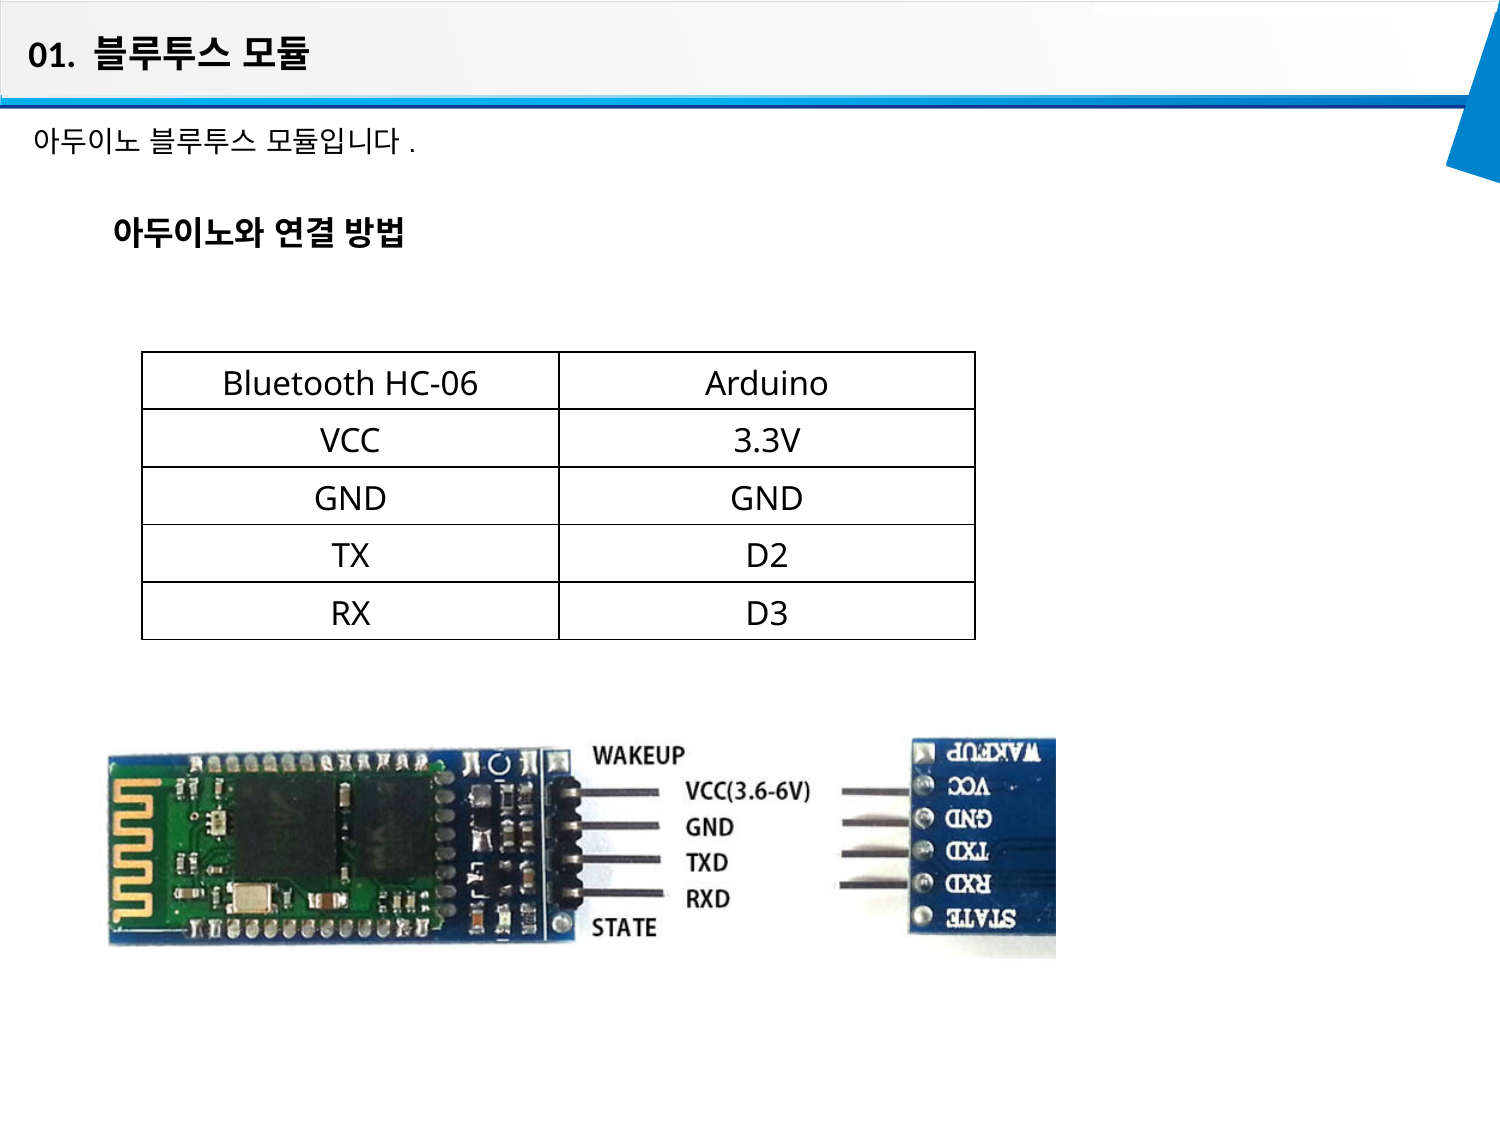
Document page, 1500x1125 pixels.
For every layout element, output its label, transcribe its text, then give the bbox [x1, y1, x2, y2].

text_box 아두이노 블루투스 모듈입니다. [33, 123, 1426, 159]
text_box 01. 블루투스 모듈 [13, 22, 327, 83]
table_cell TX [143, 525, 558, 581]
table_header Arduino [560, 353, 974, 408]
table_cell D2 [560, 525, 974, 581]
table_cell RX [143, 583, 558, 639]
table_cell VCC [143, 410, 558, 466]
text_box 아두이노와 연결 방법 [98, 212, 1221, 1028]
table_header Bluetooth HC-06 [143, 353, 558, 408]
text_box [1446, 1, 1500, 184]
table_cell D3 [560, 583, 974, 639]
picture [98, 661, 1056, 1020]
table_cell GND [143, 468, 558, 524]
table_cell 3.3V [560, 410, 974, 466]
table_cell GND [560, 468, 974, 524]
